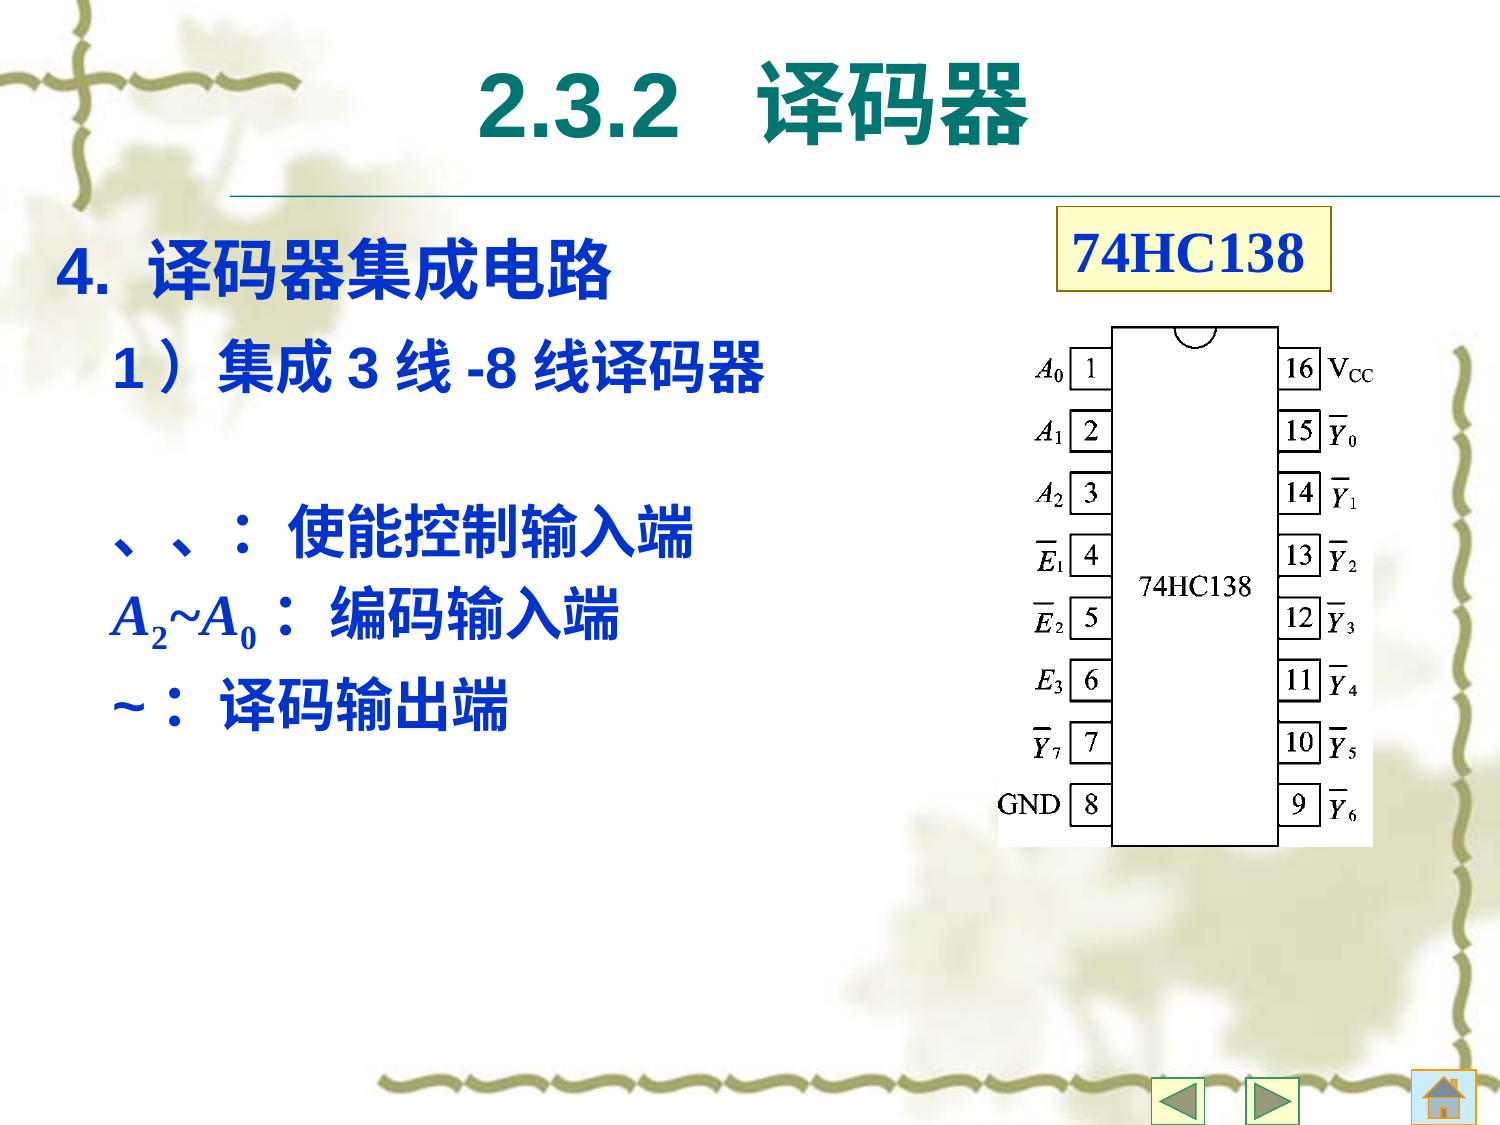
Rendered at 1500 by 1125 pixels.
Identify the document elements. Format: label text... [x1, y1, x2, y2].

picture [0, 0, 1500, 1125]
text_box 74HC138 [1057, 206, 1331, 291]
title 2.3.2 译码器 [53, 7, 1455, 195]
text_box [600, 505, 647, 543]
text_box [564, 168, 624, 206]
text_box [564, 505, 603, 543]
